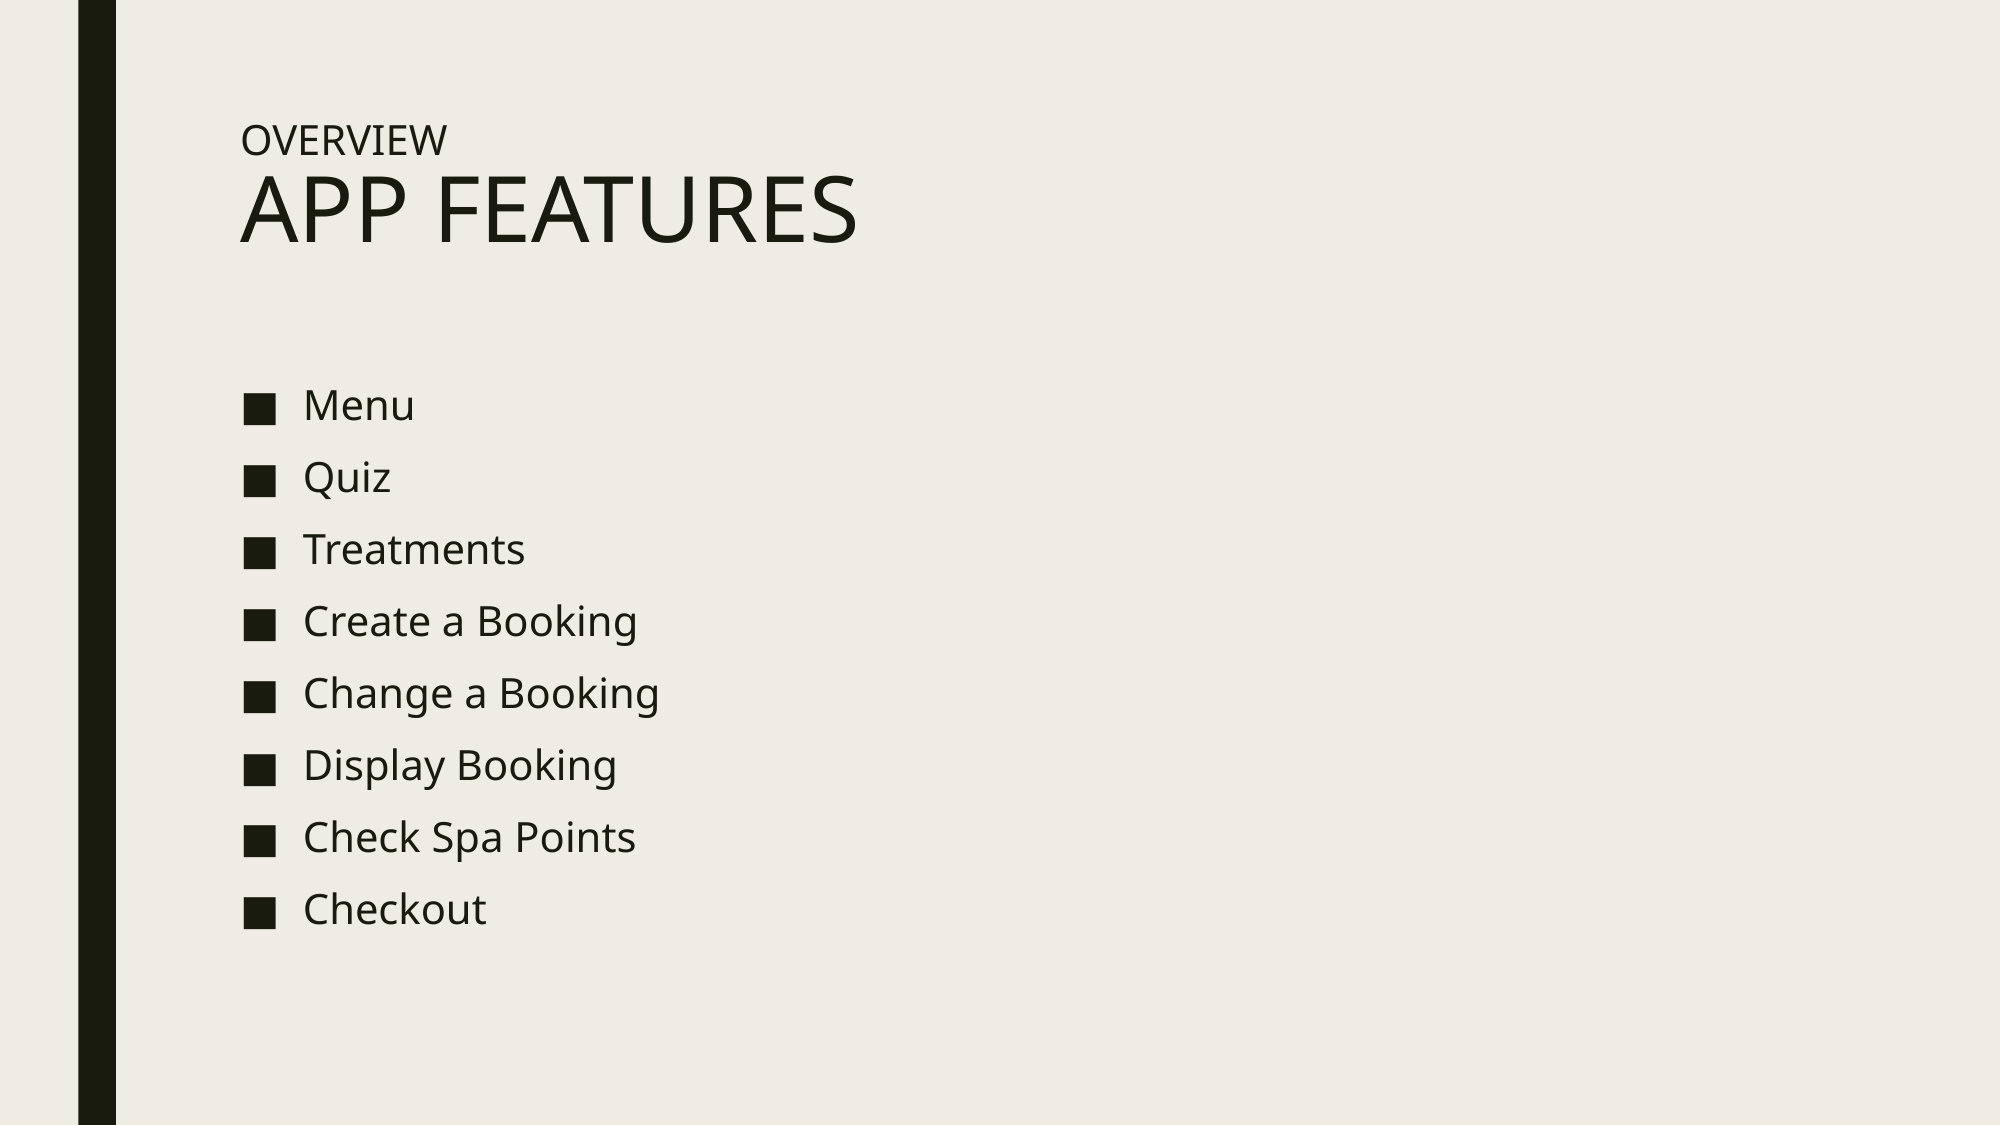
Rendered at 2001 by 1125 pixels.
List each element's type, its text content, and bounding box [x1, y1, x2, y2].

list Menu Quiz Treatments Create a Booking Change a Booking Display Booking Check Spa Points Checkout [225, 375, 1800, 963]
title OVERVIEW APP FEATURES [225, 112, 1800, 357]
